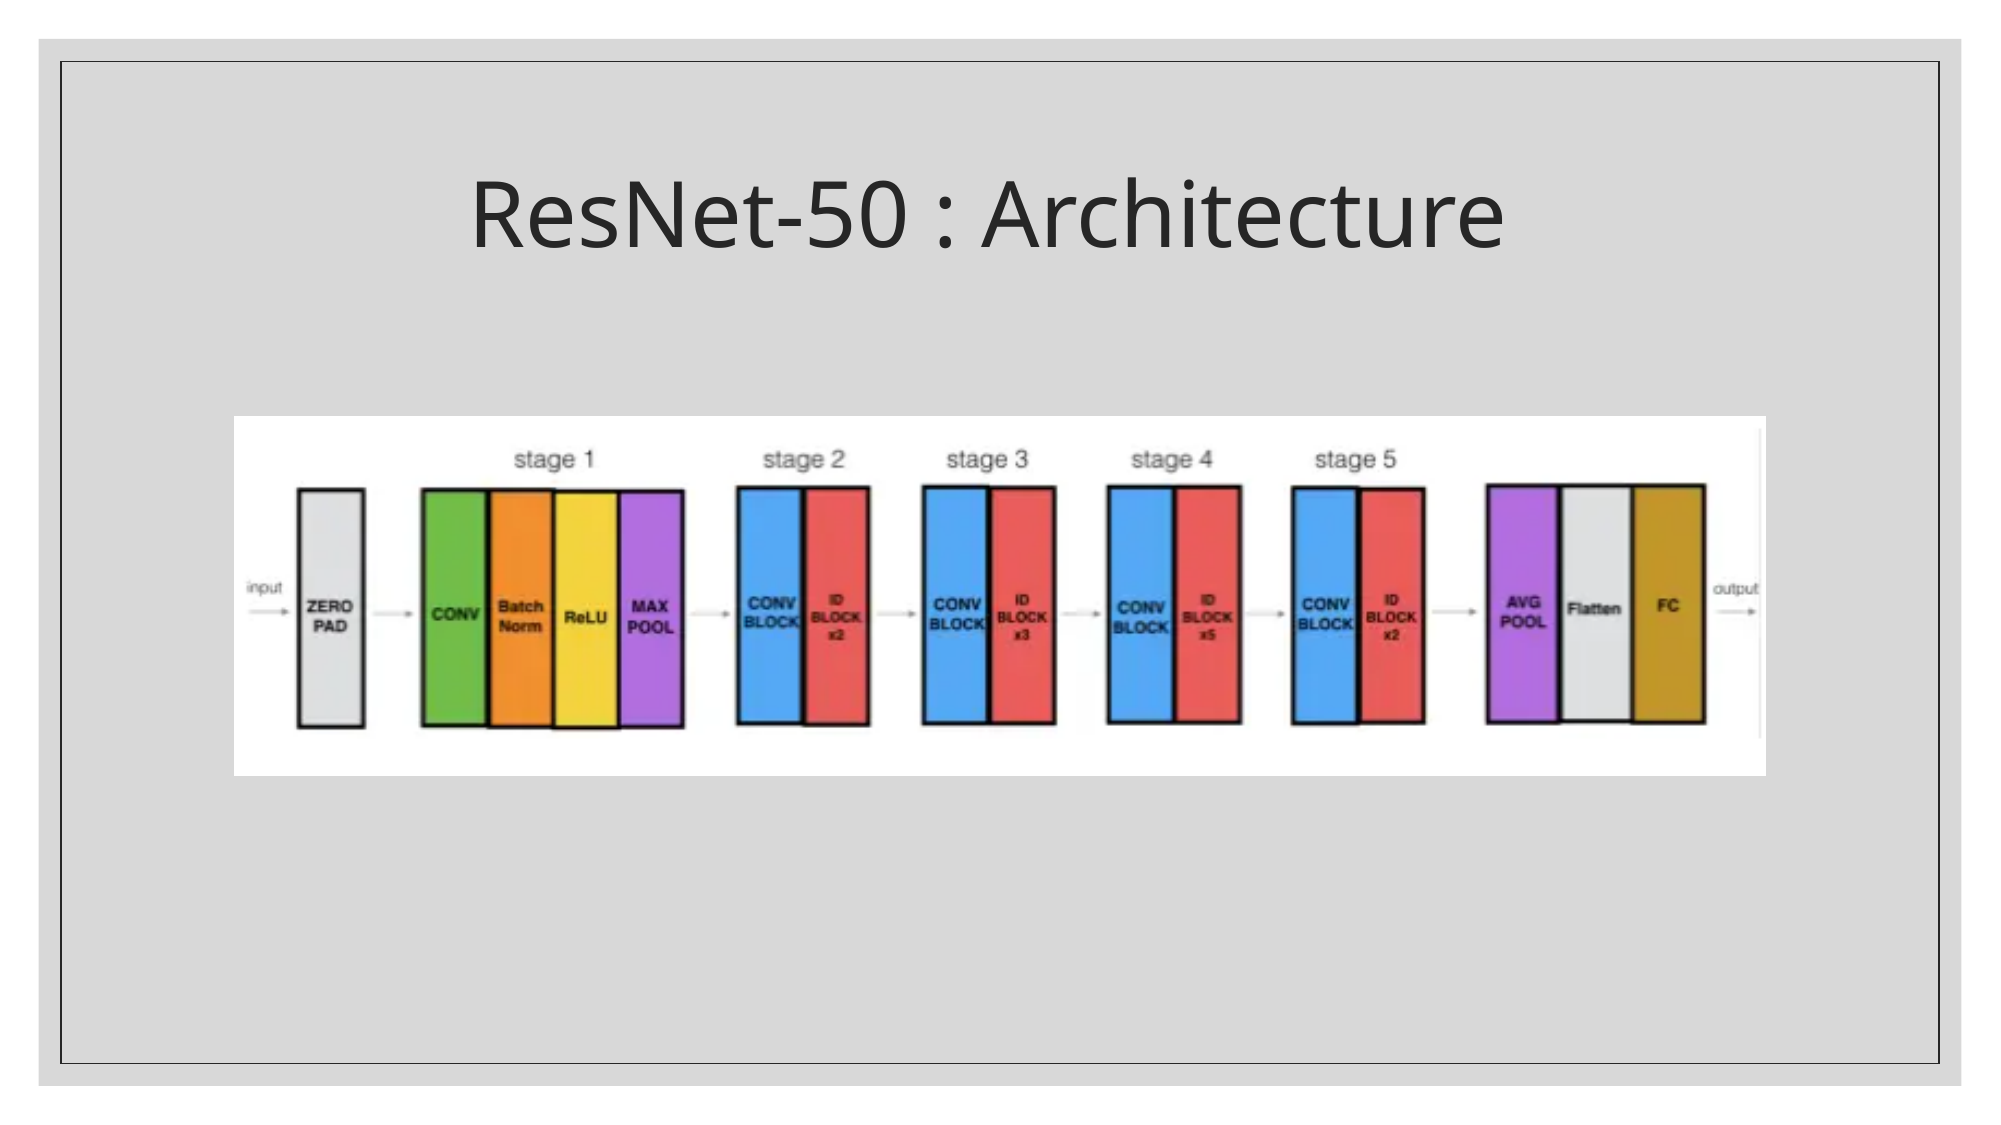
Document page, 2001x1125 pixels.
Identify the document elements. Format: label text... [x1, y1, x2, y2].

title ResNet-50 : Architecture [174, 105, 1825, 331]
picture [234, 416, 1766, 777]
